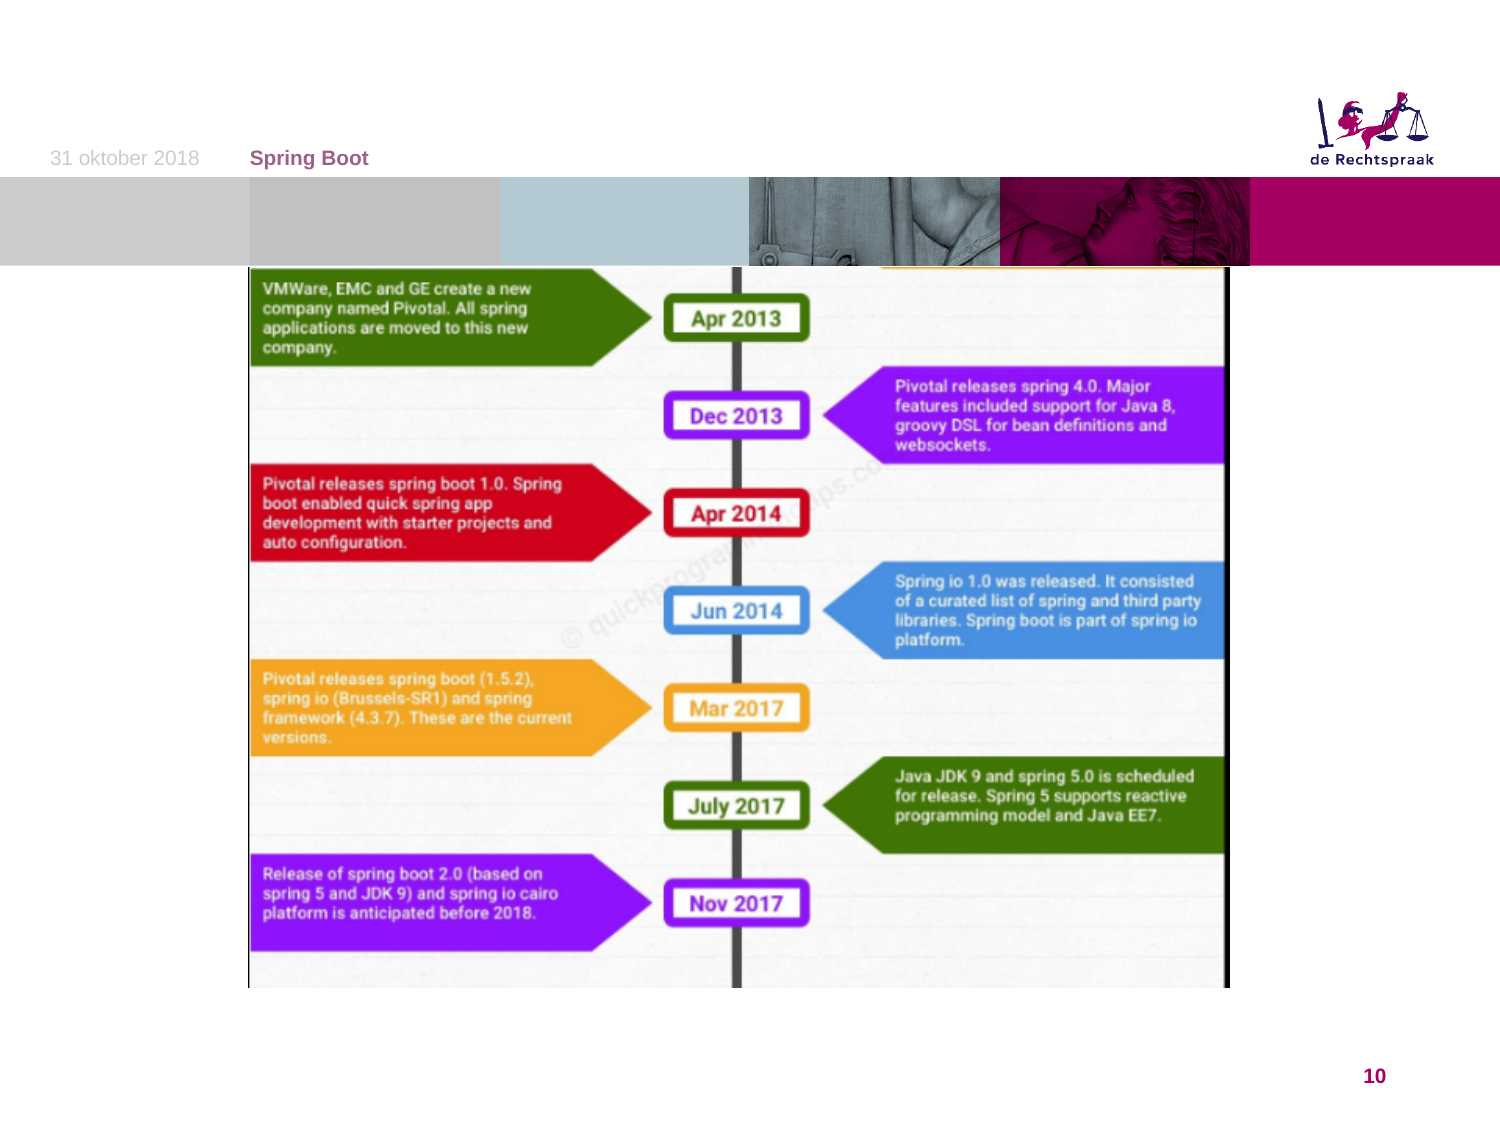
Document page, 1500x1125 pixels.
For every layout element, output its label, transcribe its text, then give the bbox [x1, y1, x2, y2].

picture [1290, 86, 1454, 167]
slide_number 10 [1345, 1062, 1405, 1091]
picture [248, 267, 1230, 988]
slide_number 31 oktober 2018 [0, 141, 249, 170]
picture [749, 177, 1250, 266]
footer Spring Boot [249, 141, 1250, 170]
